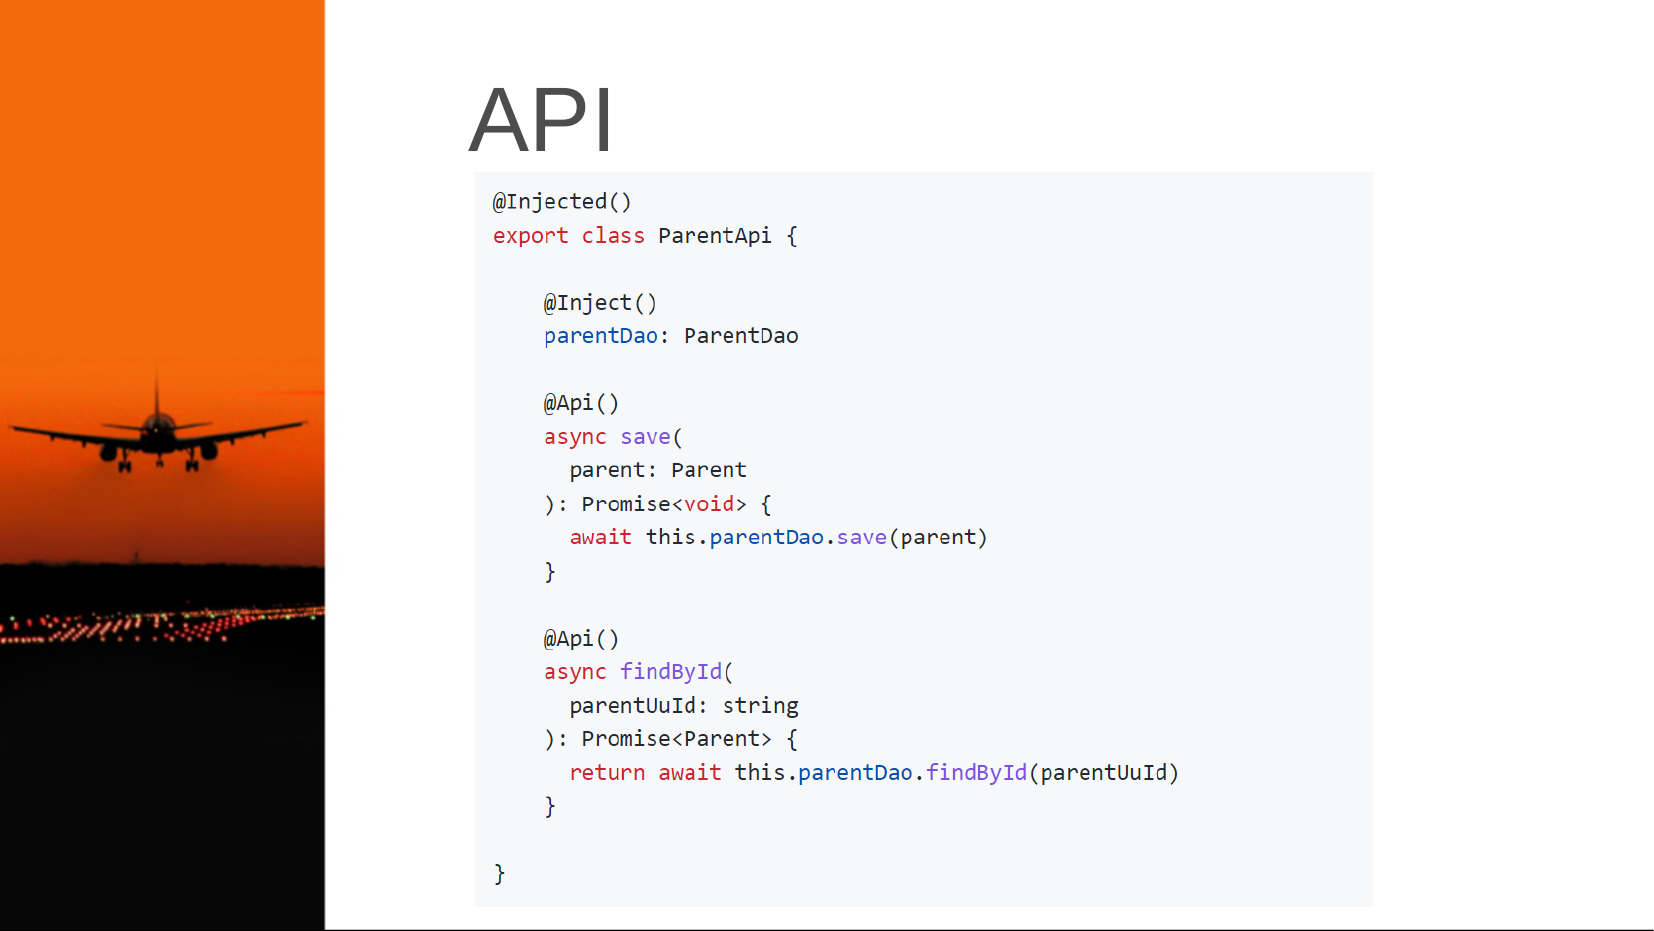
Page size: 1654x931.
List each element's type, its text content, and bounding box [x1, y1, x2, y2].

title API [412, 37, 1571, 193]
picture [0, 0, 1654, 931]
